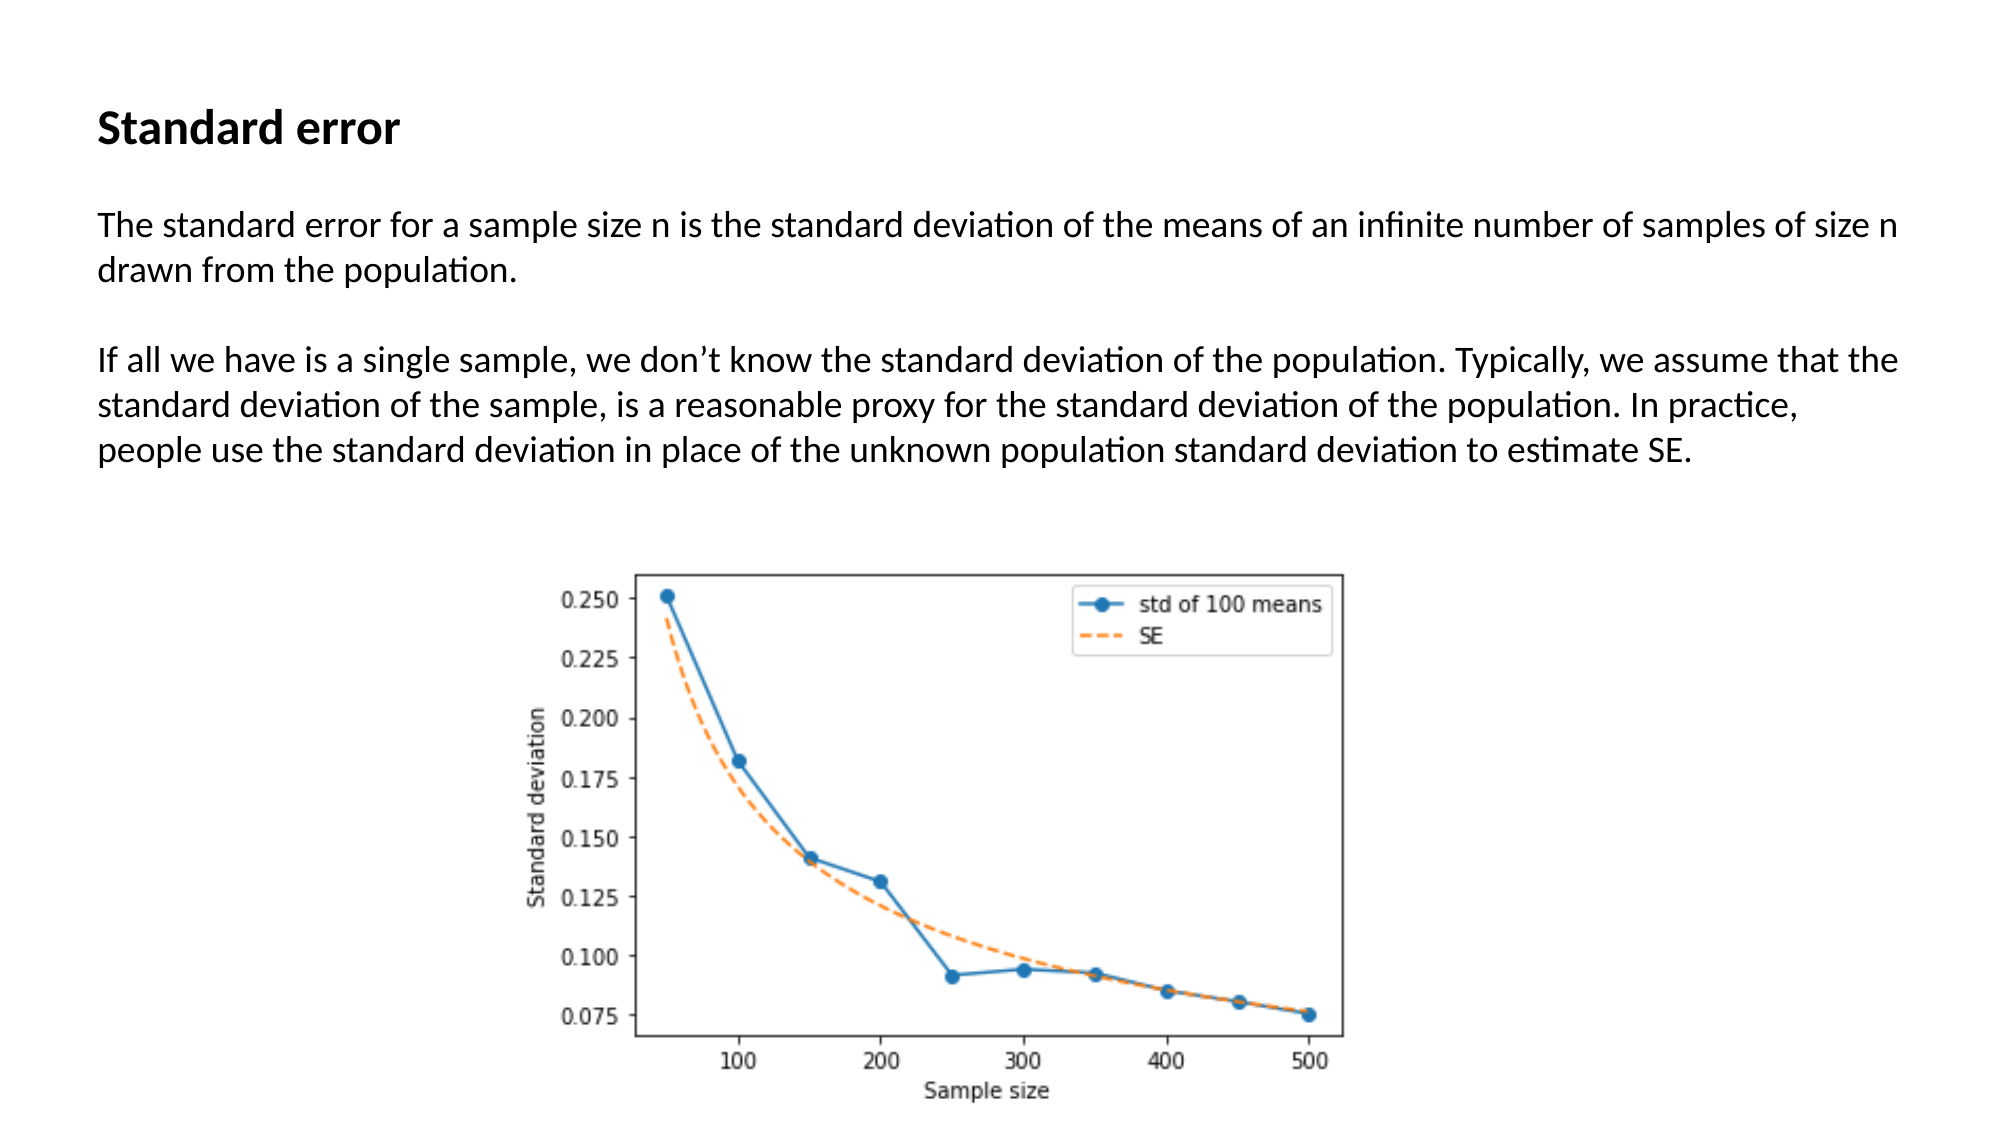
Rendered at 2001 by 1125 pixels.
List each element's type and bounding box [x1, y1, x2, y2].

picture [515, 562, 1355, 1116]
